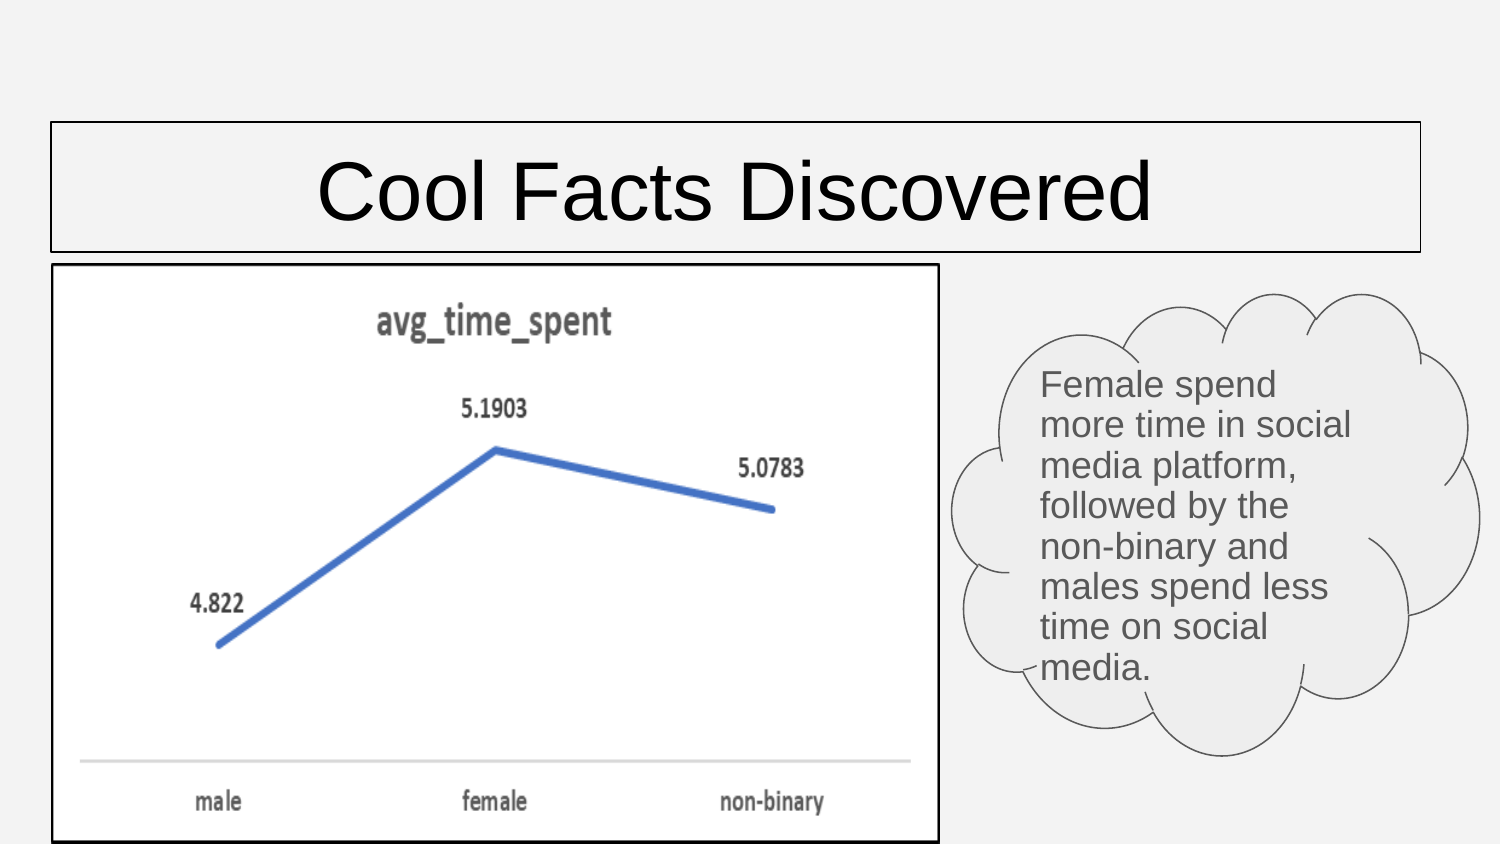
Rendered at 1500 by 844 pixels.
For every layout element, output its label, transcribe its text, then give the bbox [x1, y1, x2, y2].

text_box Female spend more time in social media platform, followed by the non-binary and males spend less time on social media. [951, 294, 1480, 757]
title Cool Facts Discovered [51, 122, 1421, 253]
picture [50, 263, 941, 844]
